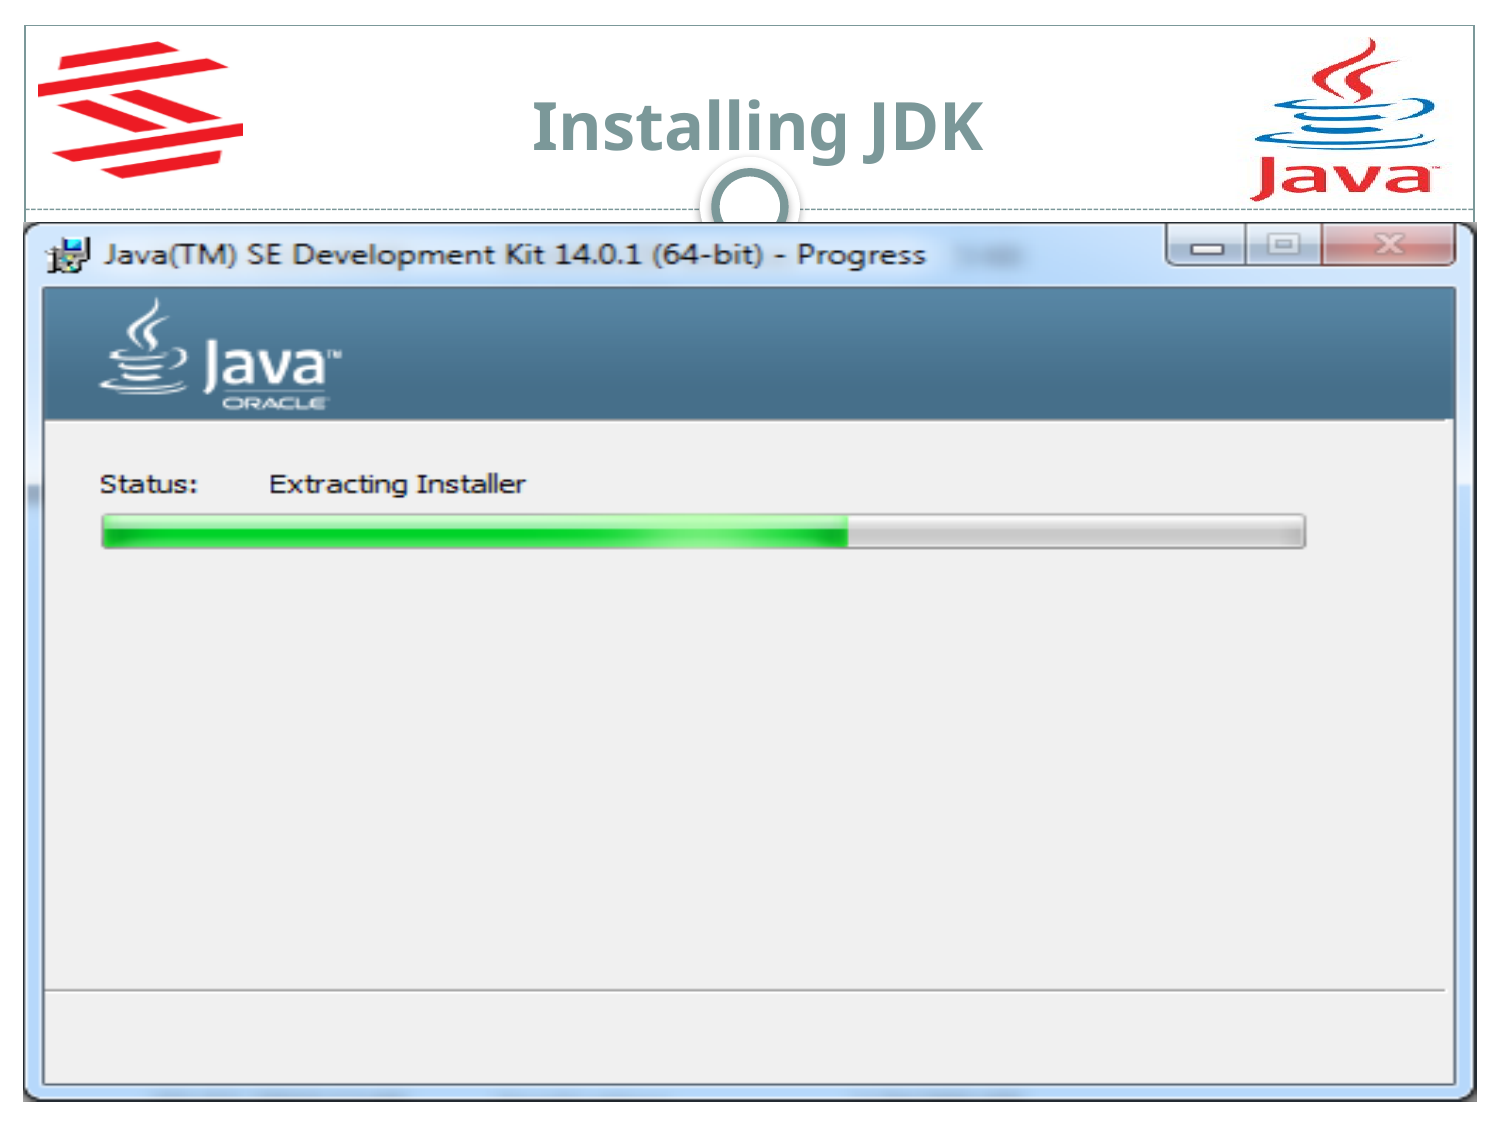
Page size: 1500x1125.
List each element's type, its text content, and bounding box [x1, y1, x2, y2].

picture [1206, 30, 1471, 209]
title Installing JDK [248, 46, 1199, 172]
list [23, 222, 1477, 1102]
picture [37, 40, 243, 185]
